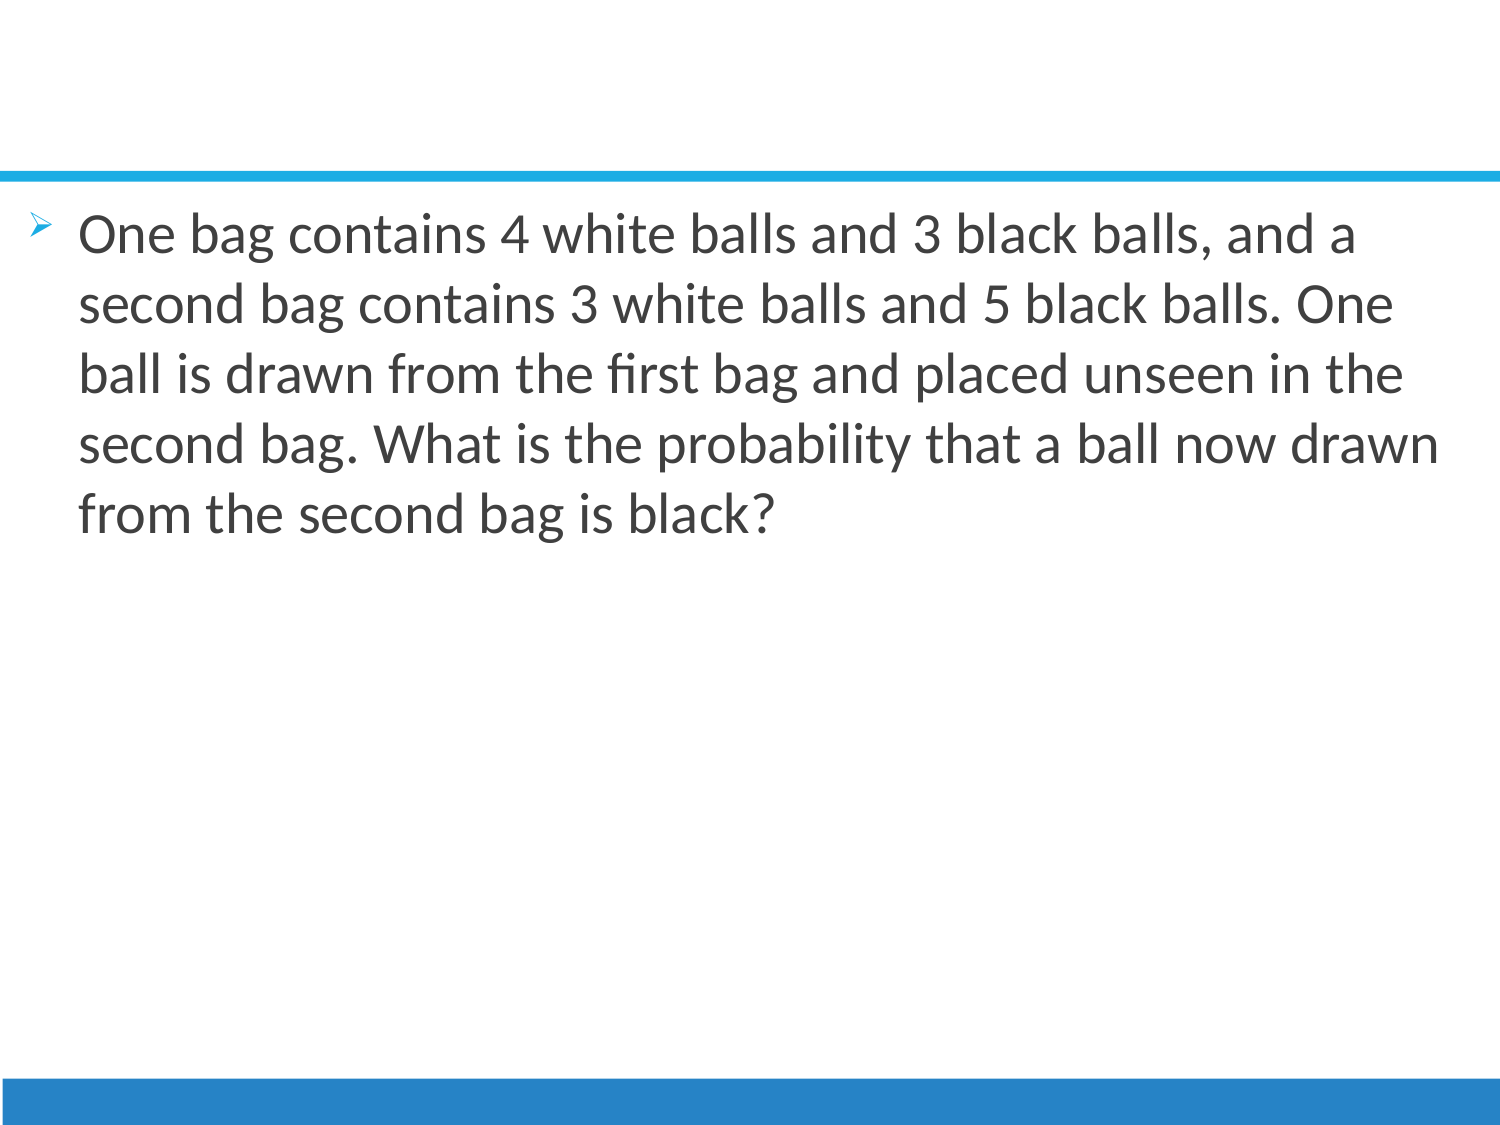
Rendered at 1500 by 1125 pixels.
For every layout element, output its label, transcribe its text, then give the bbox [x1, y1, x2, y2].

list One bag contains 4 white balls and 3 black balls, and a second bag contains 3 white balls and 5 black balls. One ball is drawn from the first bag and placed unseen in the second bag. What is the probability that a ball now drawn from the second bag is black? [18, 194, 1482, 1077]
